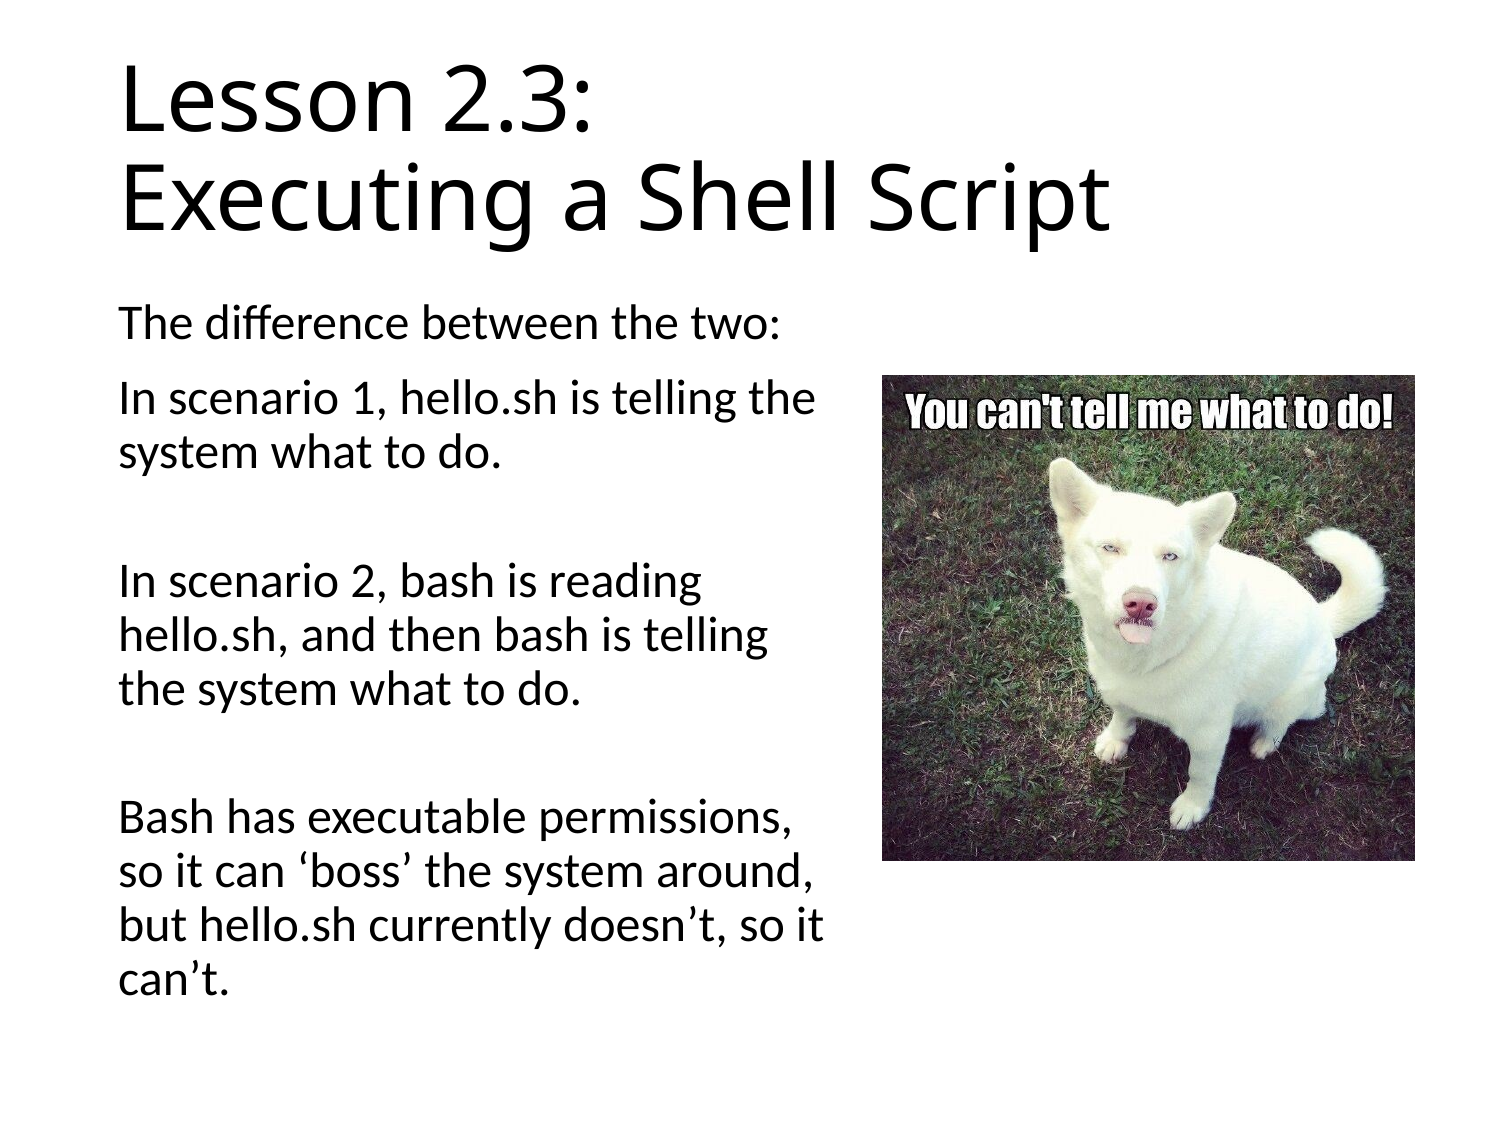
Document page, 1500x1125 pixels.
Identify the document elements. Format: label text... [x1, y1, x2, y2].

list The difference between the two: In scenario 1, hello.sh is telling the system what to do. In scenario 2, bash is reading hello.sh, and then bash is telling the system what to do. Bash has executable permissions, so it can ‘boss’ the system around, but hello.sh currently doesn’t, so it can’t. [103, 288, 860, 1059]
picture [882, 375, 1415, 861]
title Lesson 2.3: Executing a Shell Script [103, 42, 1397, 261]
